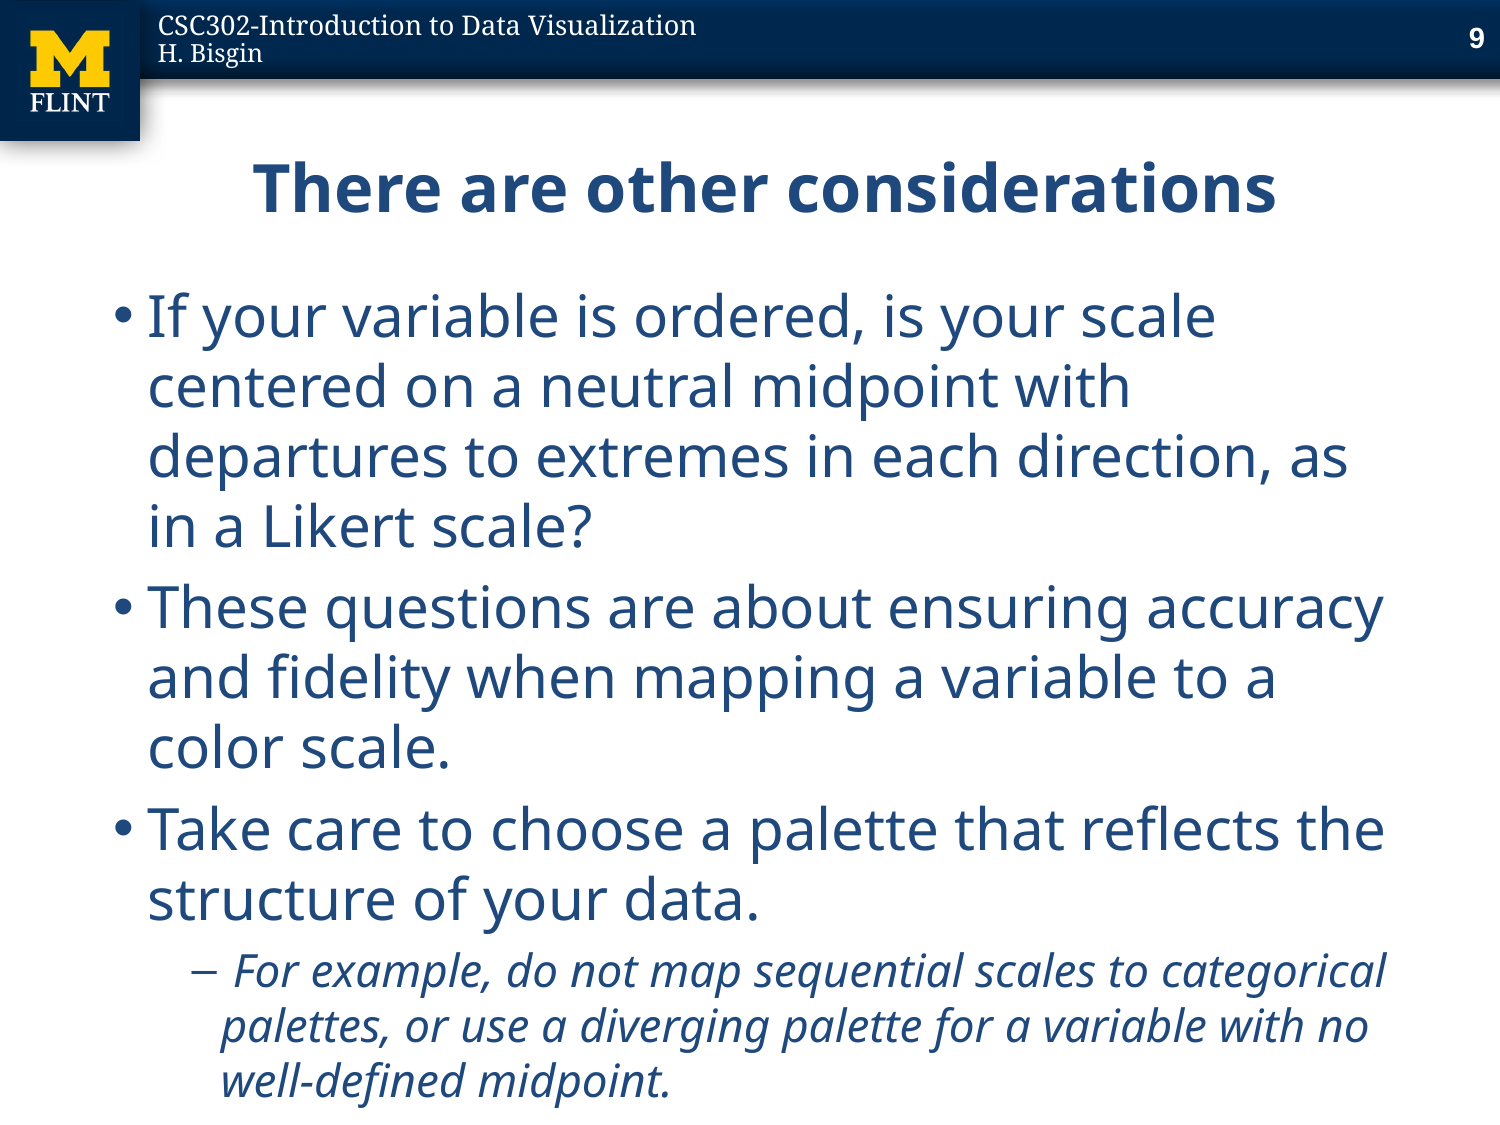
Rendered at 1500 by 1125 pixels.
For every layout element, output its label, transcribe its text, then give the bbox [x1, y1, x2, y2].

slide_number 9 [1149, 6, 1500, 67]
list If your variable is ordered, is your scale centered on a neutral midpoint with departures to extremes in each direction, as in a Likert scale? These questions are about ensuring accuracy and fidelity when mapping a variable to a color scale. Take care to choose a palette that reflects the structure of your data. For example, do not map sequential scales to categorical palettes, or use a diverging palette for a variable with no well-defined midpoint. [75, 269, 1425, 990]
title There are other considerations [73, 109, 1457, 263]
picture [0, 0, 1500, 1122]
